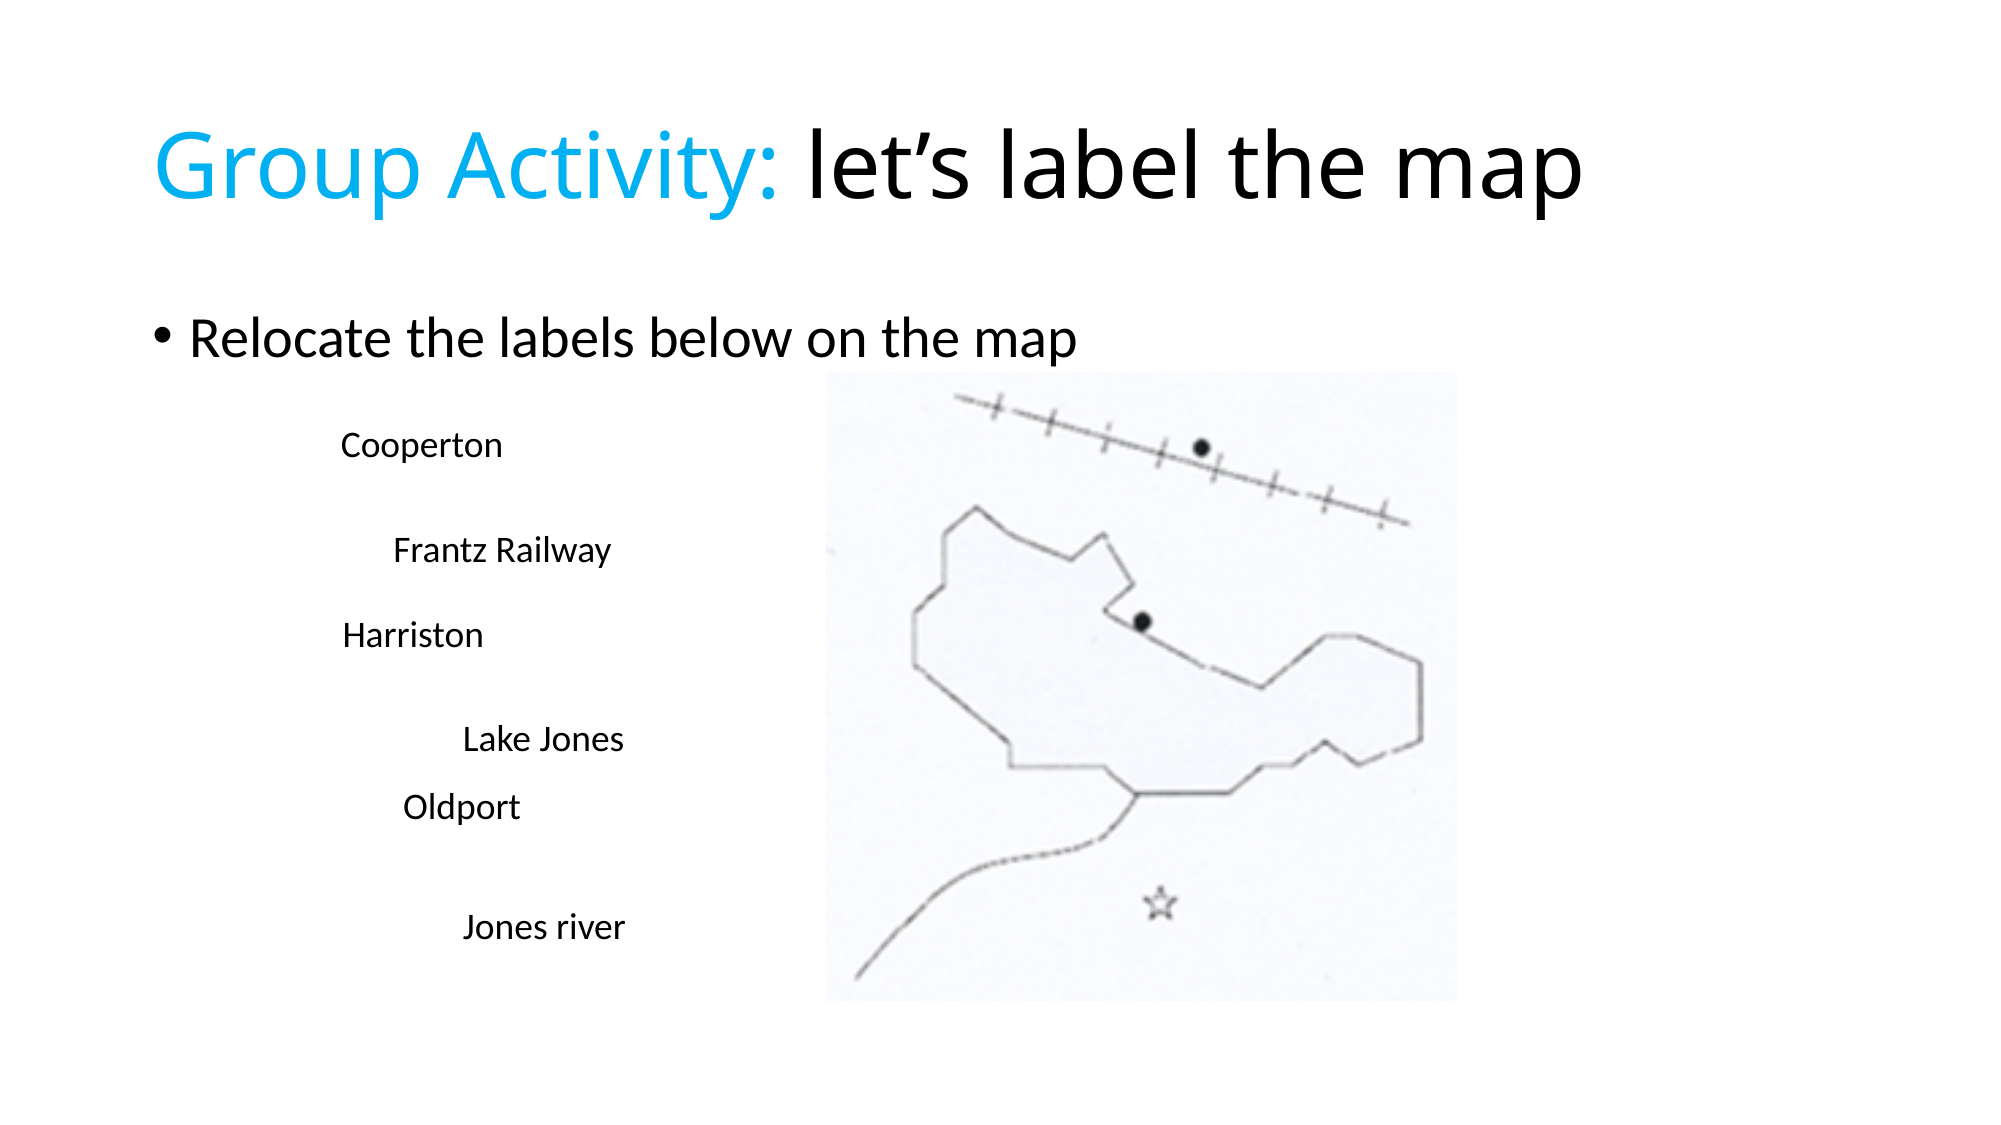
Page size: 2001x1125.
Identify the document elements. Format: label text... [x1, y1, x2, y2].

text_box Harriston [327, 602, 500, 663]
text_box Lake Jones [448, 706, 640, 766]
picture [824, 372, 1457, 1013]
text_box Cooperton [326, 412, 519, 473]
list Relocate the labels below on the map [137, 299, 1863, 1014]
text_box Frantz Railway [378, 517, 627, 577]
text_box Oldport [388, 774, 537, 835]
text_box Jones river [448, 895, 642, 955]
title Group Activity: let’s label the map [137, 59, 1863, 278]
